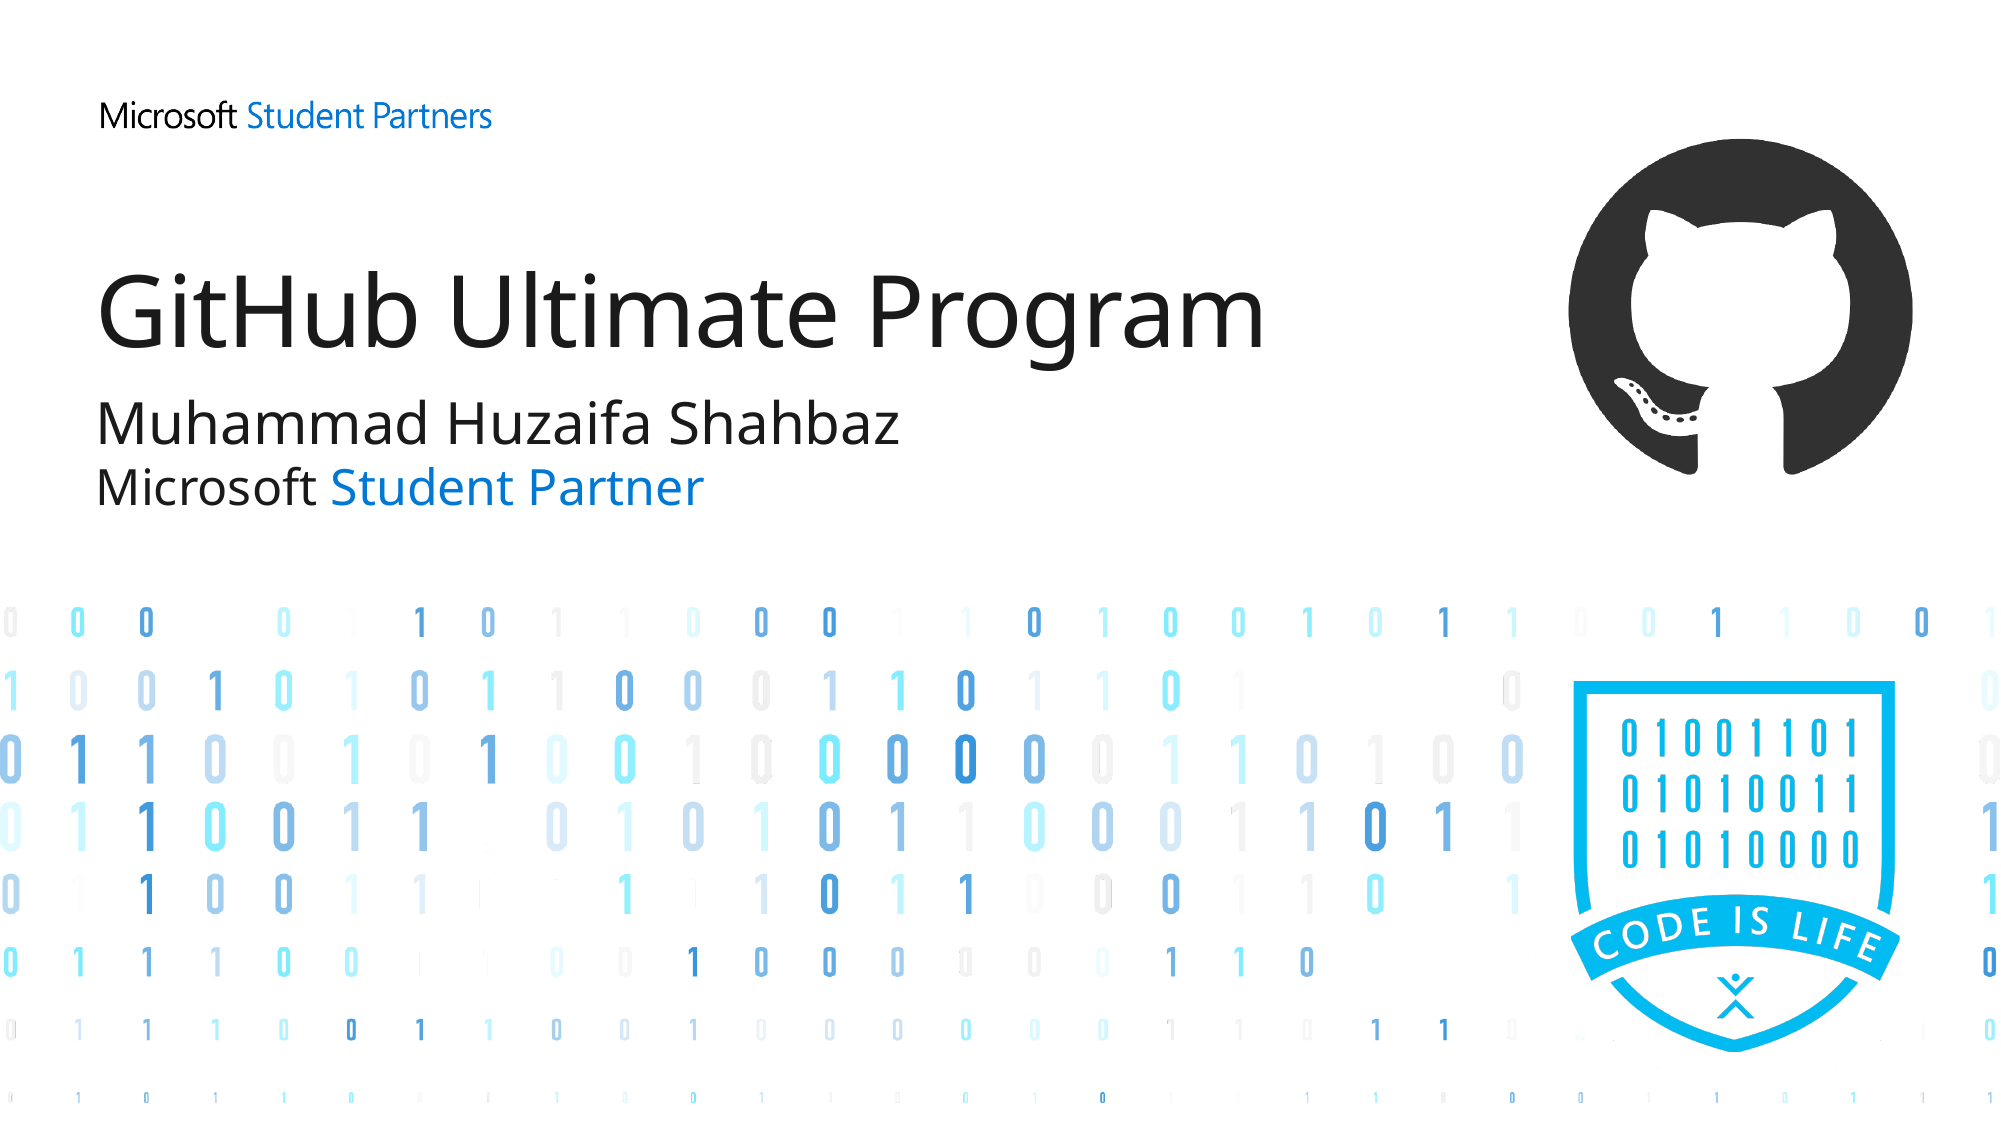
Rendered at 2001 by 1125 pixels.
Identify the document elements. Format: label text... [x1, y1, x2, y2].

picture [1559, 125, 1921, 488]
picture [0, 571, 2000, 1103]
title GitHub Ultimate Program [95, 245, 1559, 368]
picture [95, 96, 496, 133]
list Muhammad Huzaifa Shahbaz Microsoft Student Partner [95, 385, 1905, 518]
